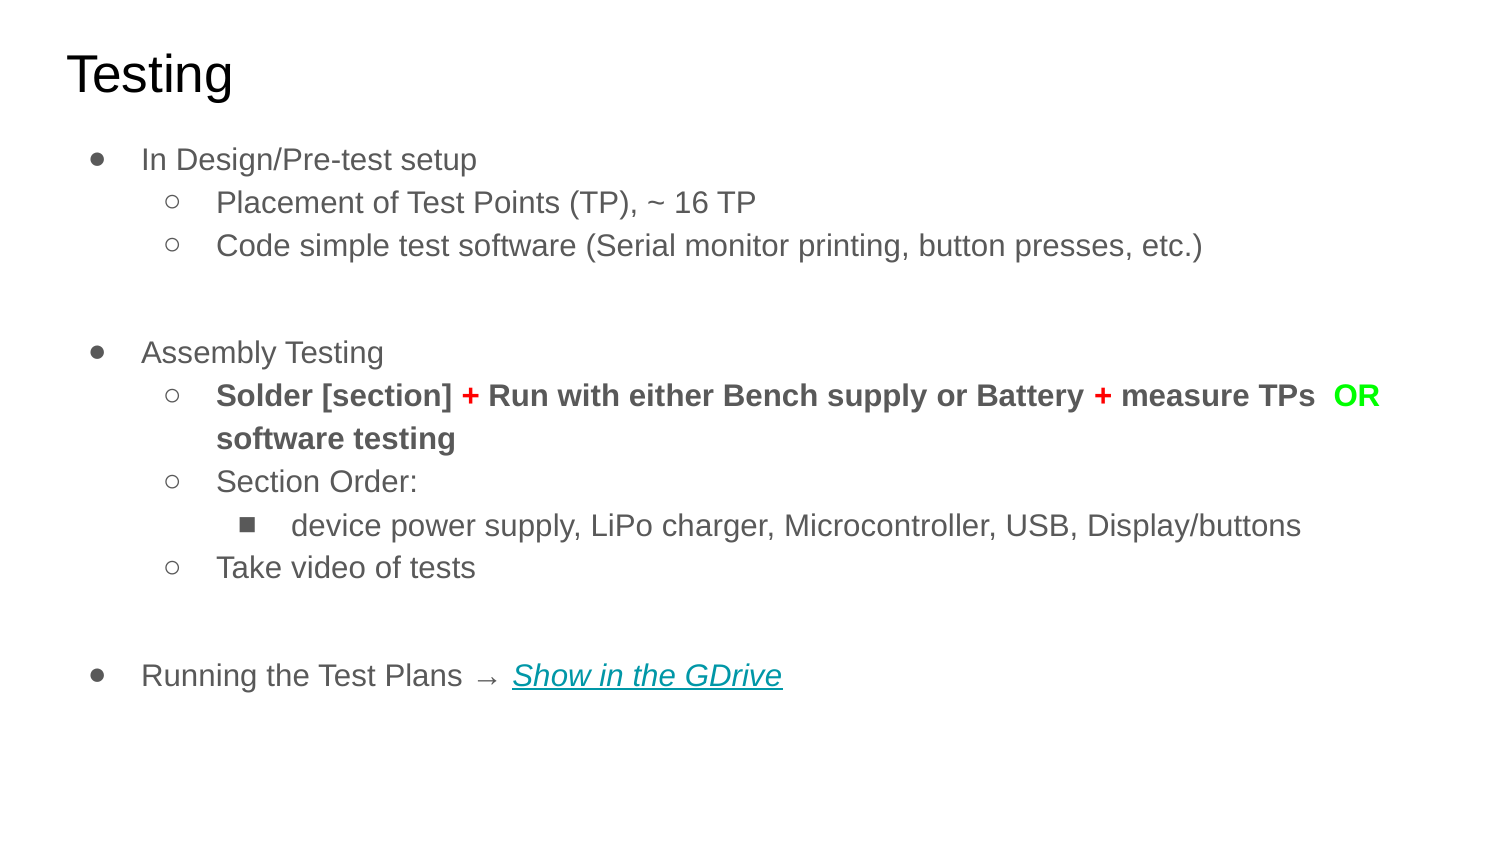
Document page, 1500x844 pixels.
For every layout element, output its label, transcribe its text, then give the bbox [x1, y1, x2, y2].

title Testing [51, 24, 1449, 118]
list In Design/Pre-test setup Placement of Test Points (TP), ~ 16 TP Code simple test software (Serial monitor printing, button presses, etc.) Assembly Testing Solder [section] + Run with either Bench supply or Battery + measure TPs OR software testing Section Order: device power supply, LiPo charger, Microcontroller, USB, Display/buttons Take video of tests Running the Test Plans → Show in the GDrive [51, 118, 1449, 801]
